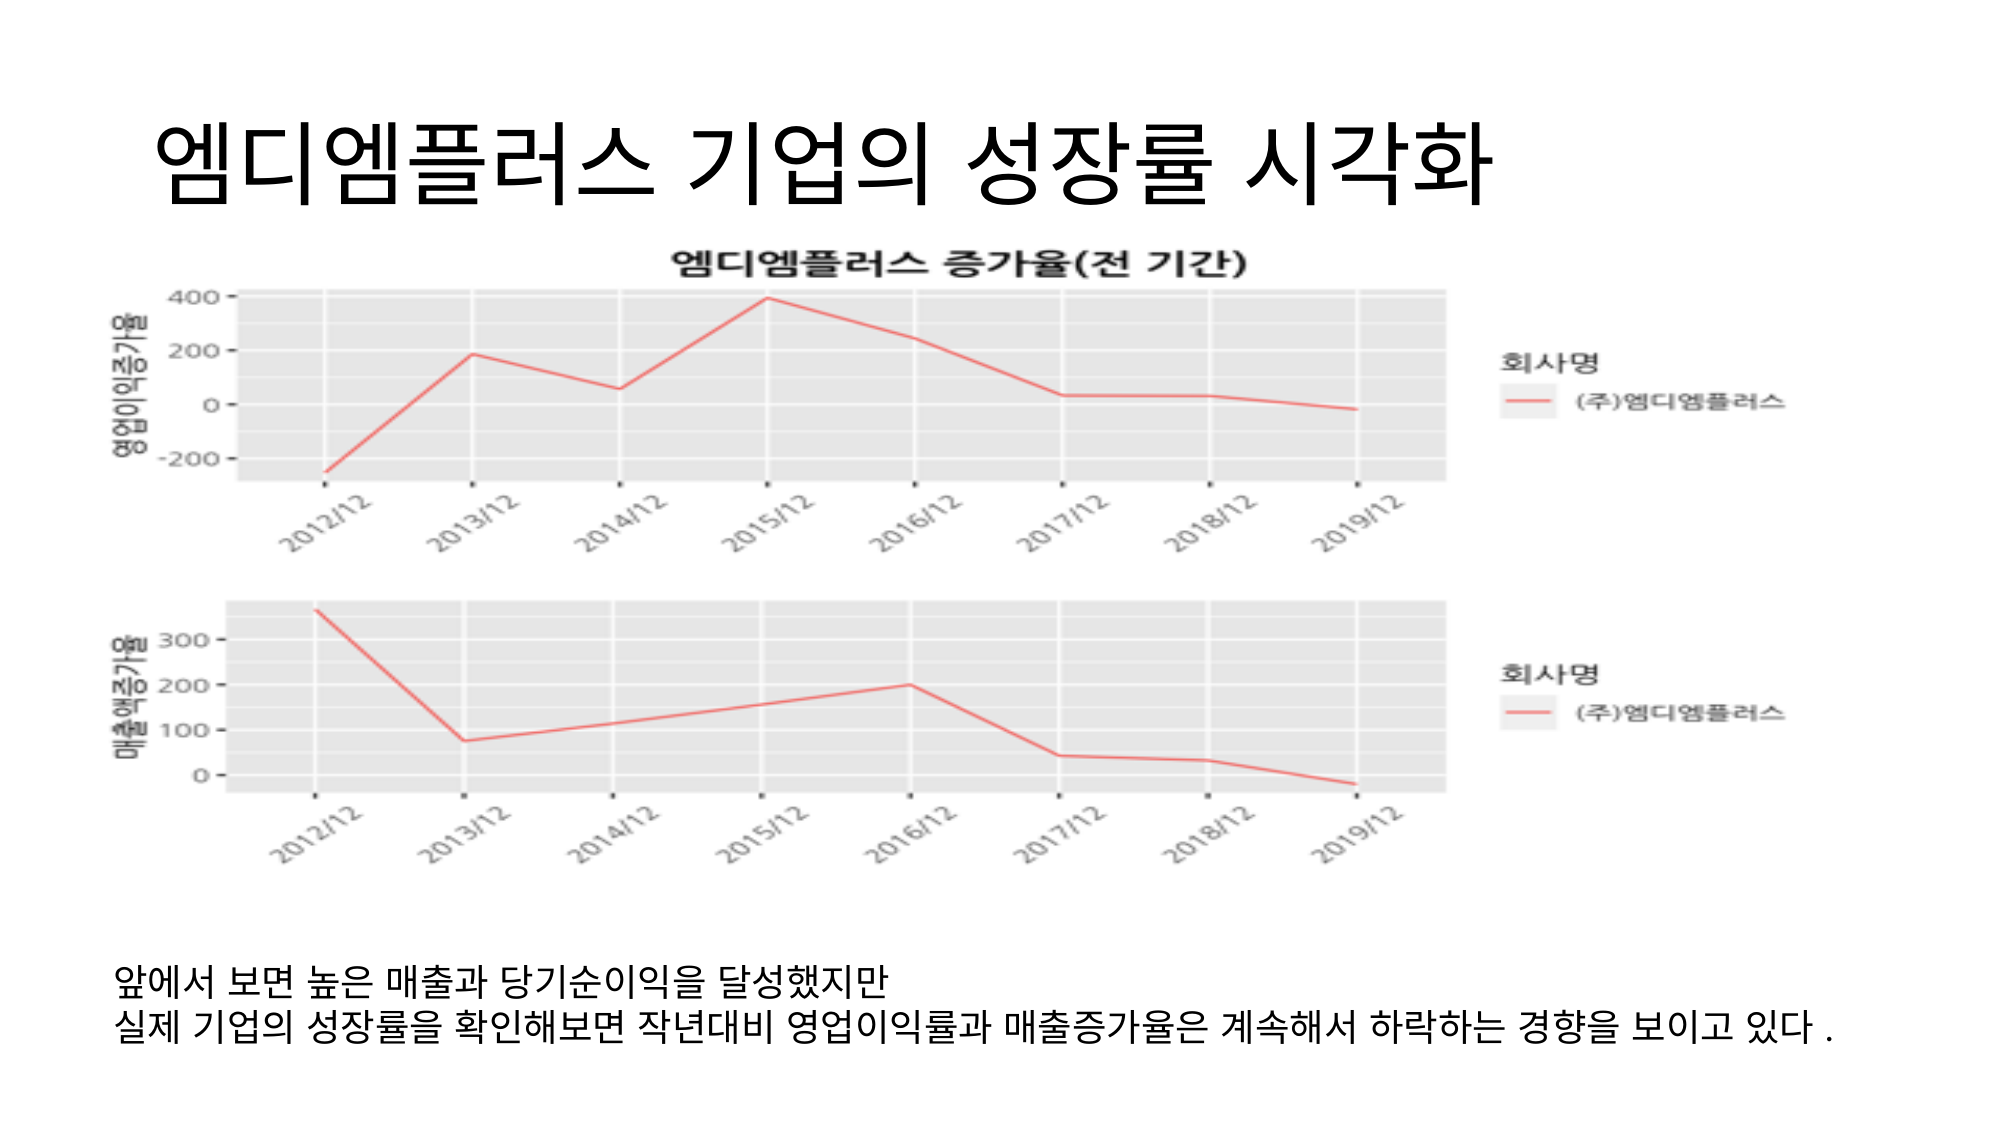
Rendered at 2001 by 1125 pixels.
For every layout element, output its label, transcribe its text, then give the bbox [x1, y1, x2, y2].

title 엠디엠플러스 기업의 성장률 시각화 [137, 59, 1863, 278]
text_box 앞에서 보면 높은 매출과 당기순이익을 달성했지만 실제 기업의 성장률을 확인해보면 작년대비 영업이익률과 매출증가율은 계속해서 하락하는 경향을 보이고 있다. [98, 951, 1863, 1057]
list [98, 247, 1824, 902]
